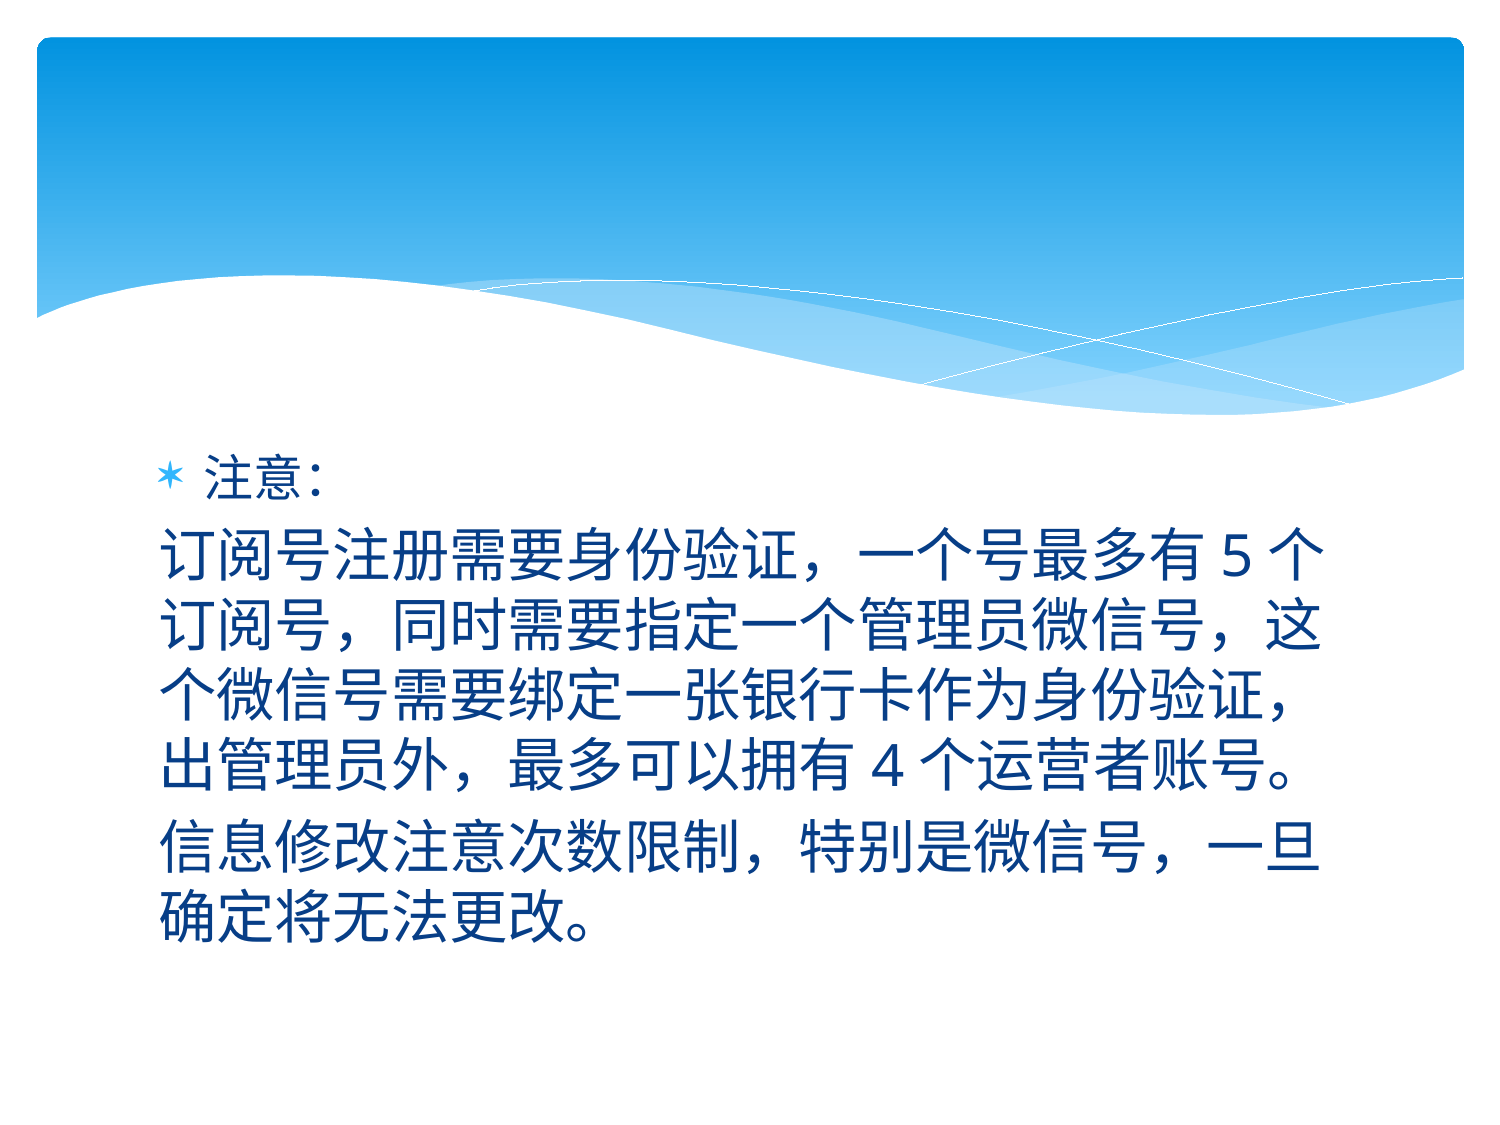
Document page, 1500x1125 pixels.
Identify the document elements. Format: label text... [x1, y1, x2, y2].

list 注意： 订阅号注册需要身份验证，一个号最多有5个订阅号，同时需要指定一个管理员微信号，这个微信号需要绑定一张银行卡作为身份验证，出管理员外，最多可以拥有4个运营者账号。 信息修改注意次数限制，特别是微信号，一旦确定将无法更改。 [143, 438, 1359, 1005]
